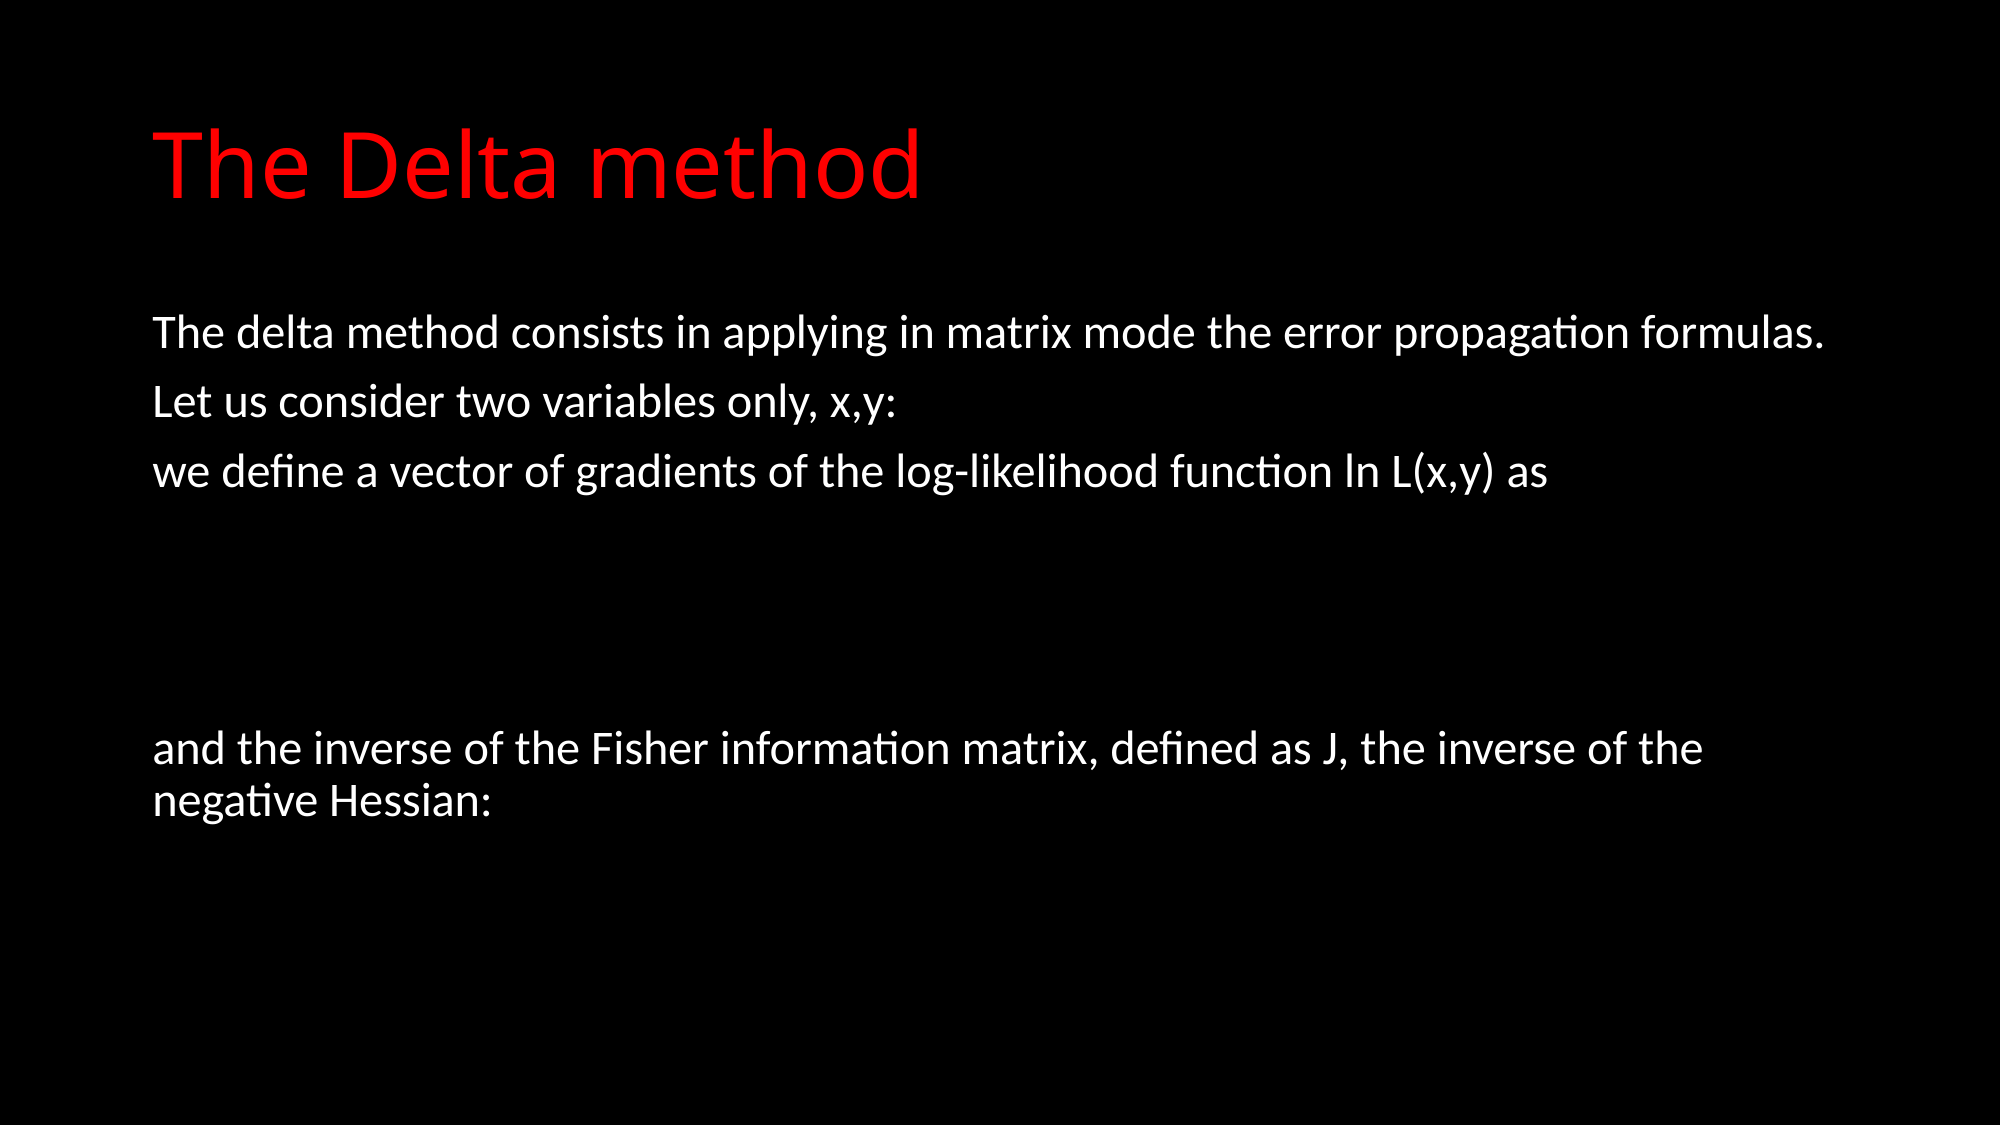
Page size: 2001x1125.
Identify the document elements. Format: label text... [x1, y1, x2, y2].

title The Delta method [137, 59, 1863, 278]
